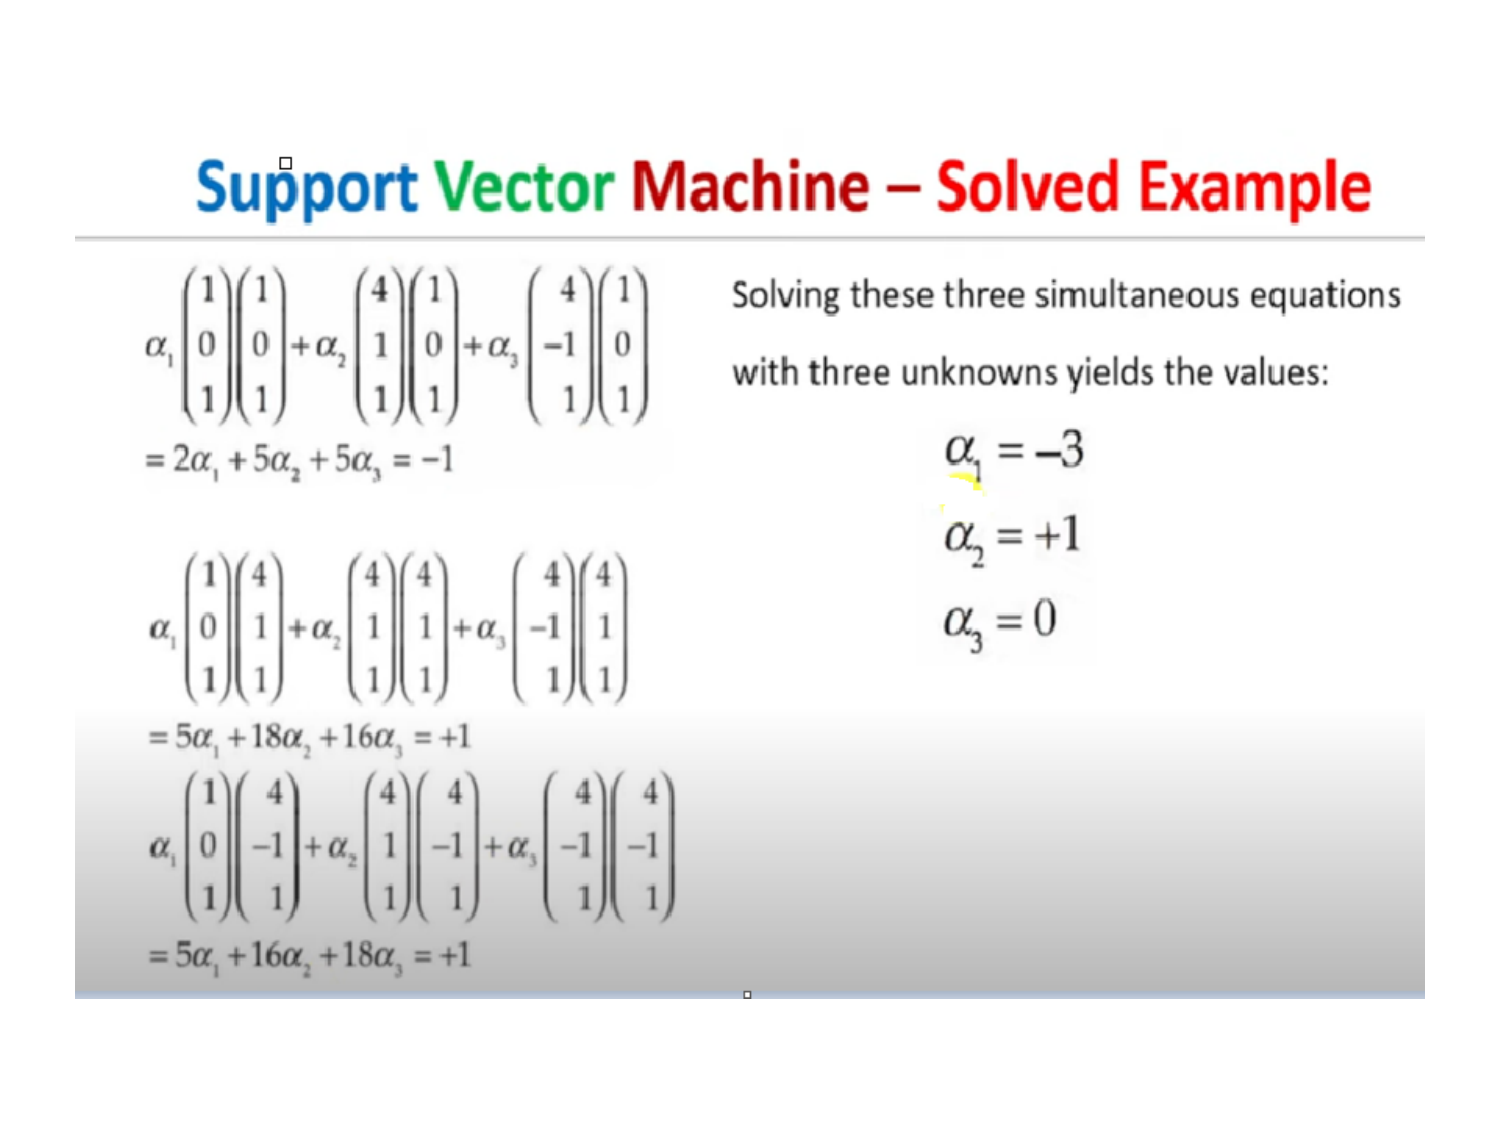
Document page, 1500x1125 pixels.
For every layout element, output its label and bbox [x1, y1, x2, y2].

picture [74, 126, 1426, 999]
